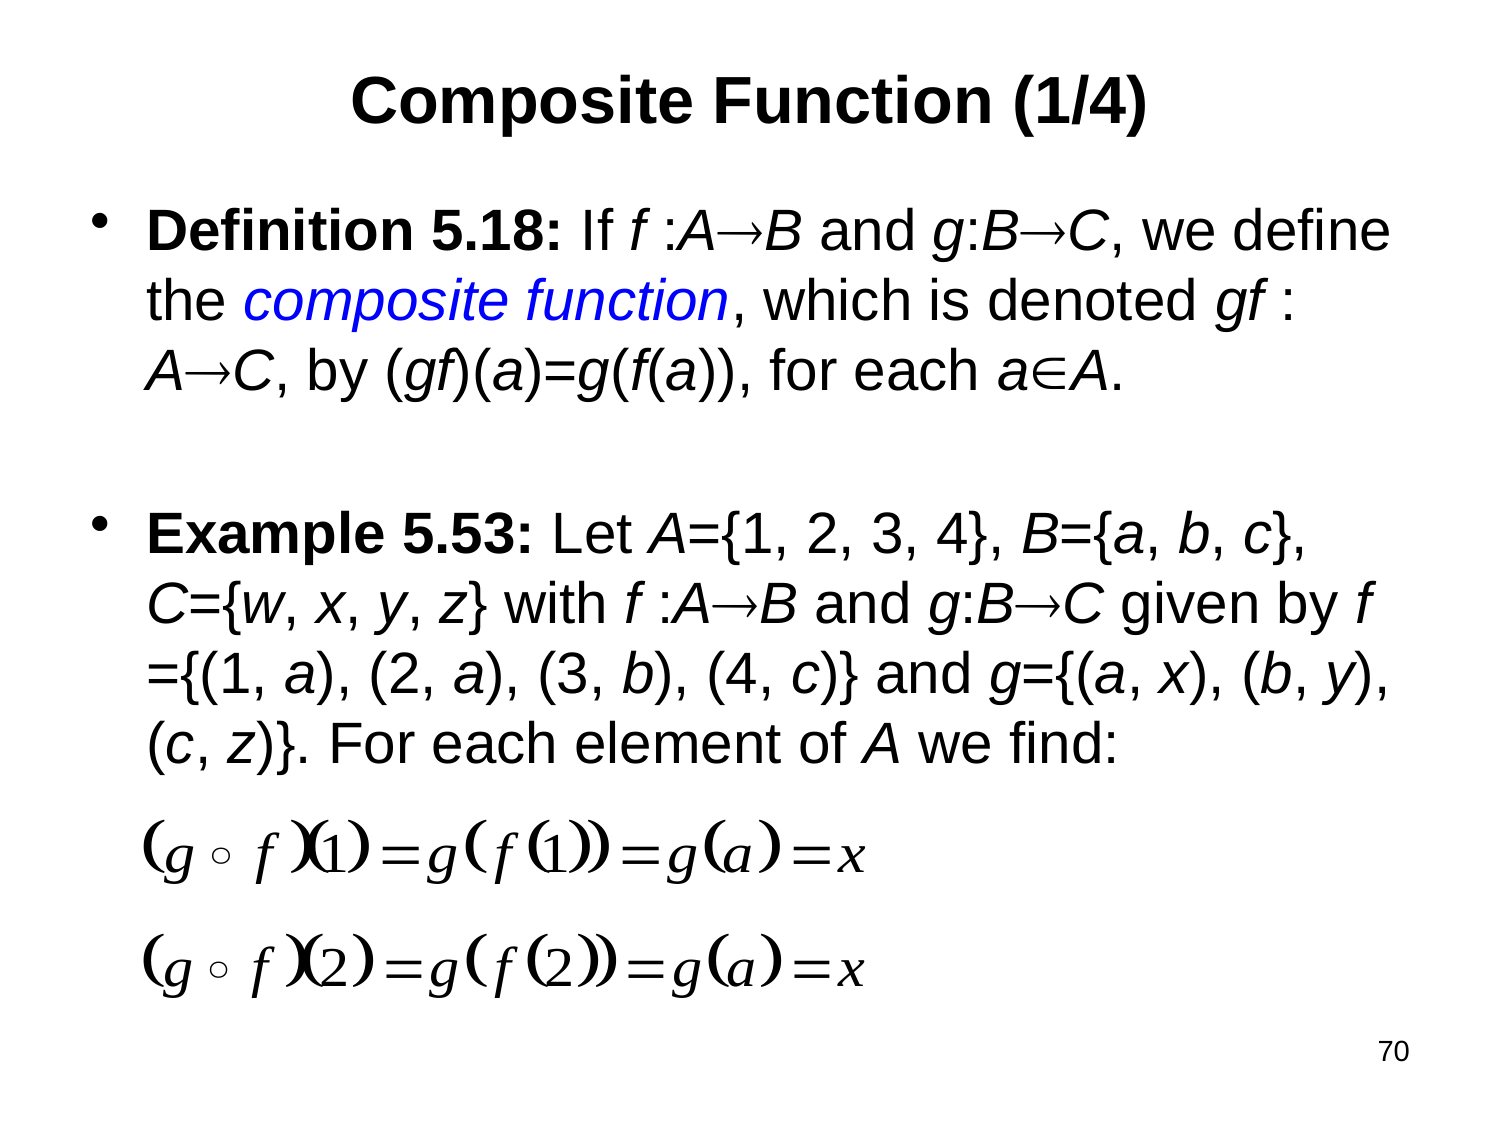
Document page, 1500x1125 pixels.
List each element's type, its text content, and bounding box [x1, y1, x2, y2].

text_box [135, 819, 874, 895]
title Composite Function (1/4) [75, 45, 1425, 149]
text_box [135, 933, 874, 1009]
slide_number 70 [1074, 1024, 1425, 1103]
